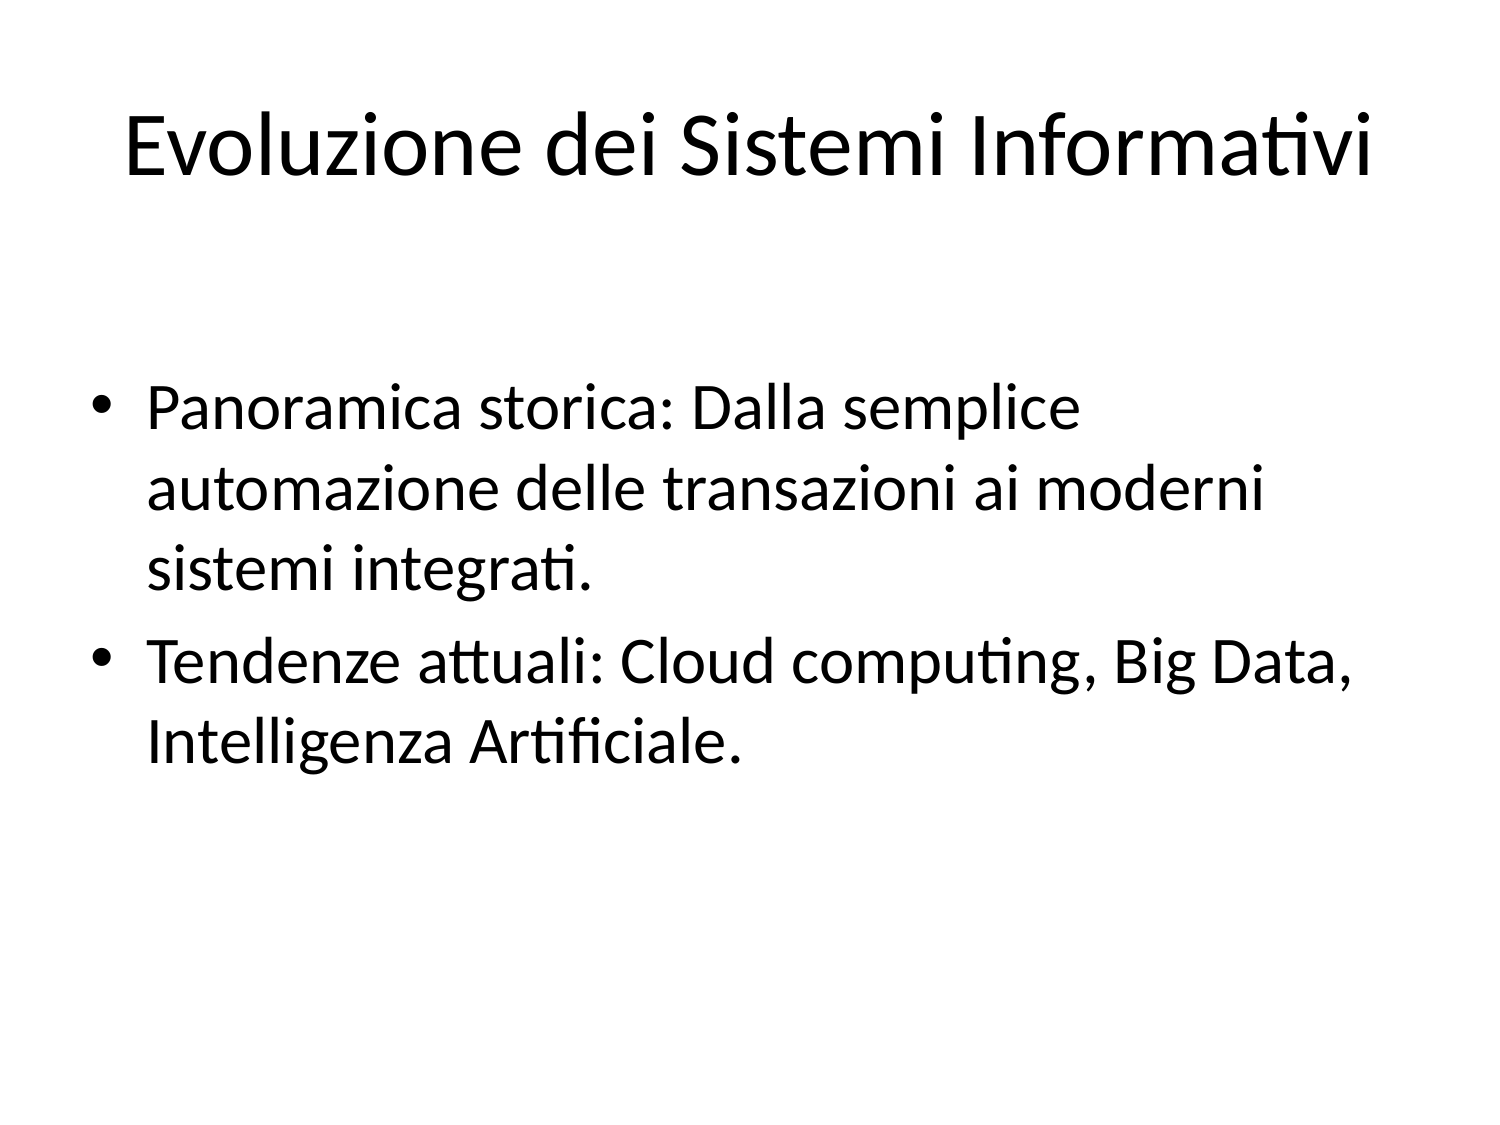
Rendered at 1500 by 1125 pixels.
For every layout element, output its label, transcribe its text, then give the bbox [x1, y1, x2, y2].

title Evoluzione dei Sistemi Informativi [75, 45, 1425, 233]
list Panoramica storica: Dalla semplice automazione delle transazioni ai moderni sistemi integrati. Tendenze attuali: Cloud computing, Big Data, Intelligenza Artificiale. [75, 262, 1425, 1005]
